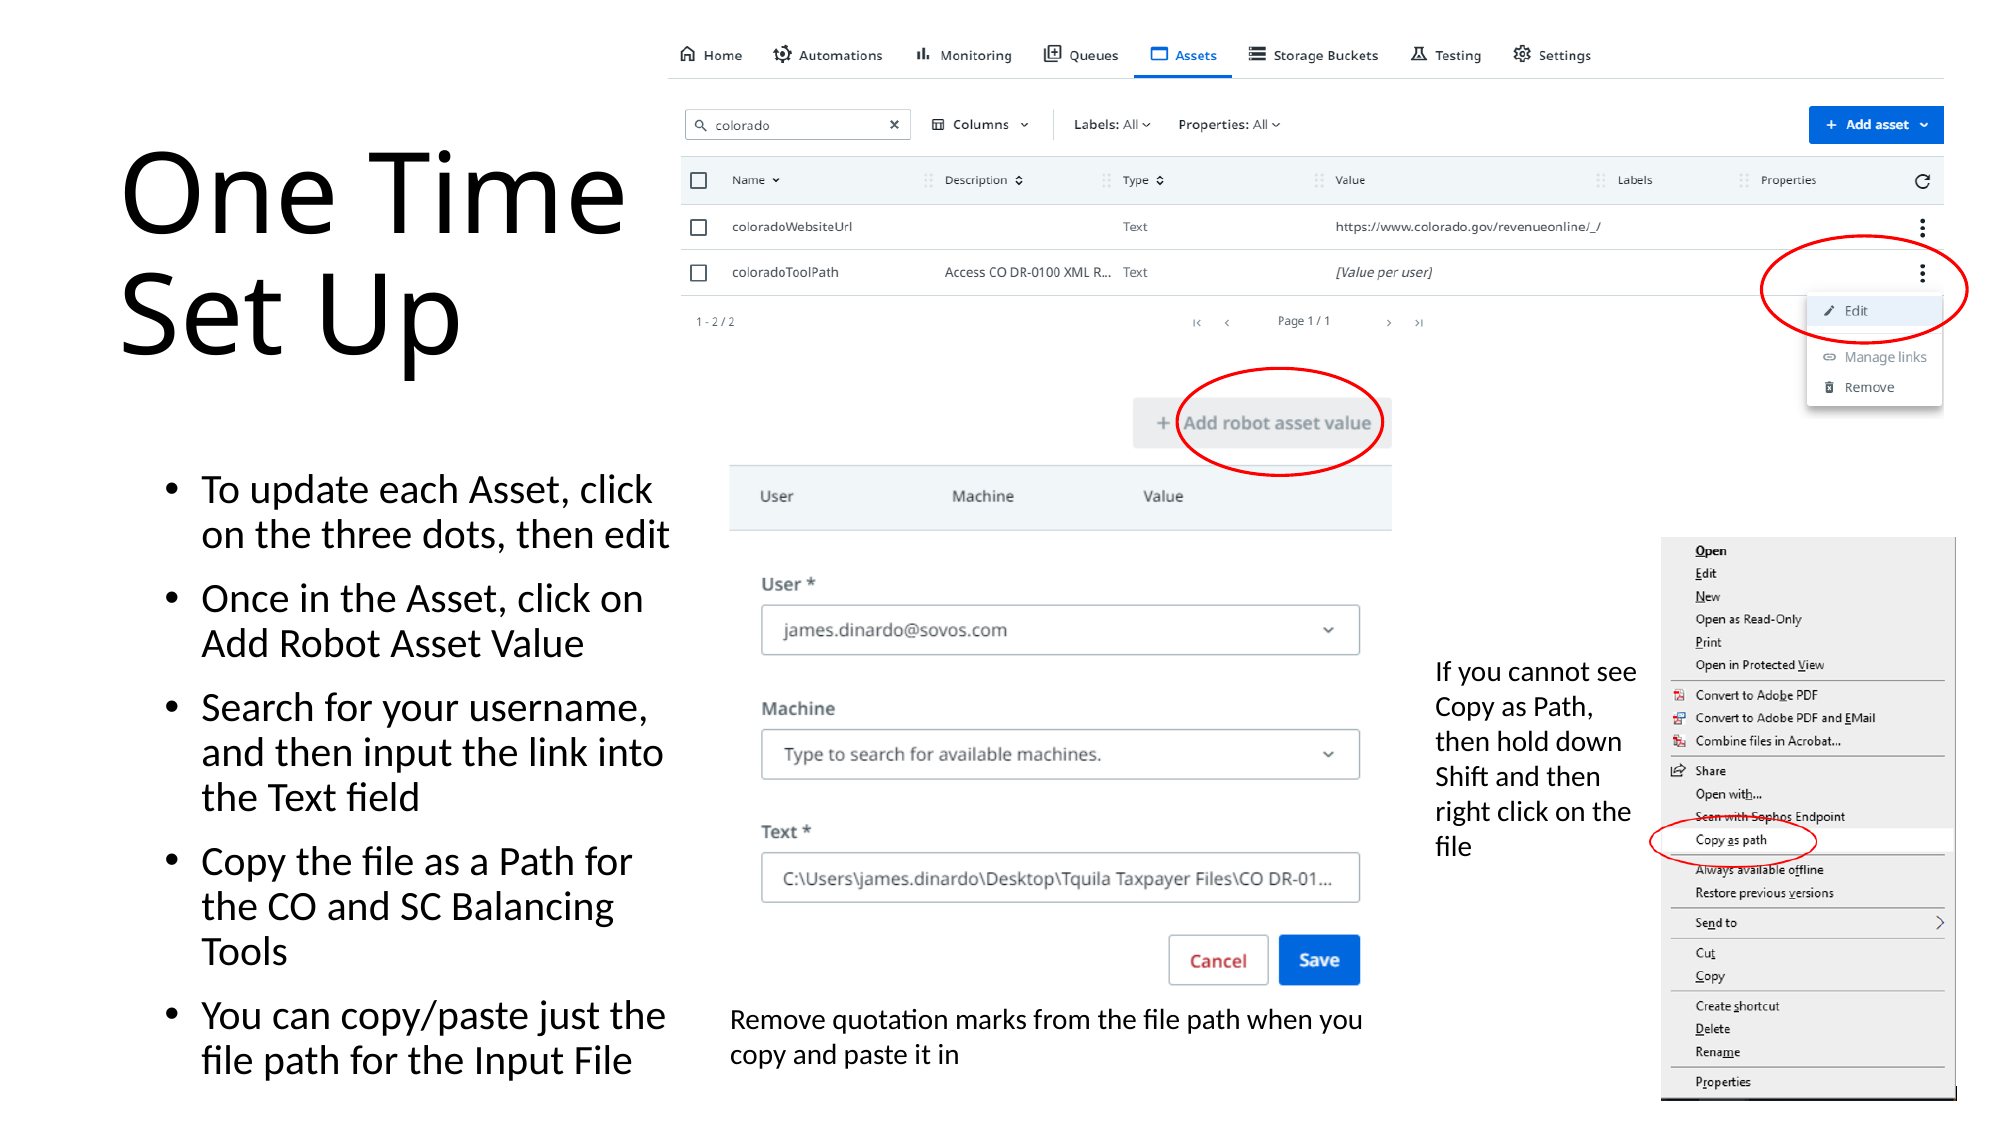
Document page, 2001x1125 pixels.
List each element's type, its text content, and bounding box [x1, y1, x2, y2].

text_box [1944, 254, 1969, 325]
picture [668, 41, 1944, 1002]
title One Time Set Up [103, 104, 666, 387]
text_box If you cannot see Copy as Path, then hold down Shift and then right click on the file [1420, 645, 1647, 915]
text_box Remove quotation marks from the file path when you copy and paste it in [715, 993, 1382, 1078]
picture [1647, 536, 2000, 1103]
list To update each Asset, click on the three dots, then edit Once in the Asset, click on Add Robot Asset Value Search for your username, and then input the link into the Text field Copy the file as a Path for the CO and SC Balancing Tools You can copy/paste just the file path for the Input File [103, 460, 702, 1103]
